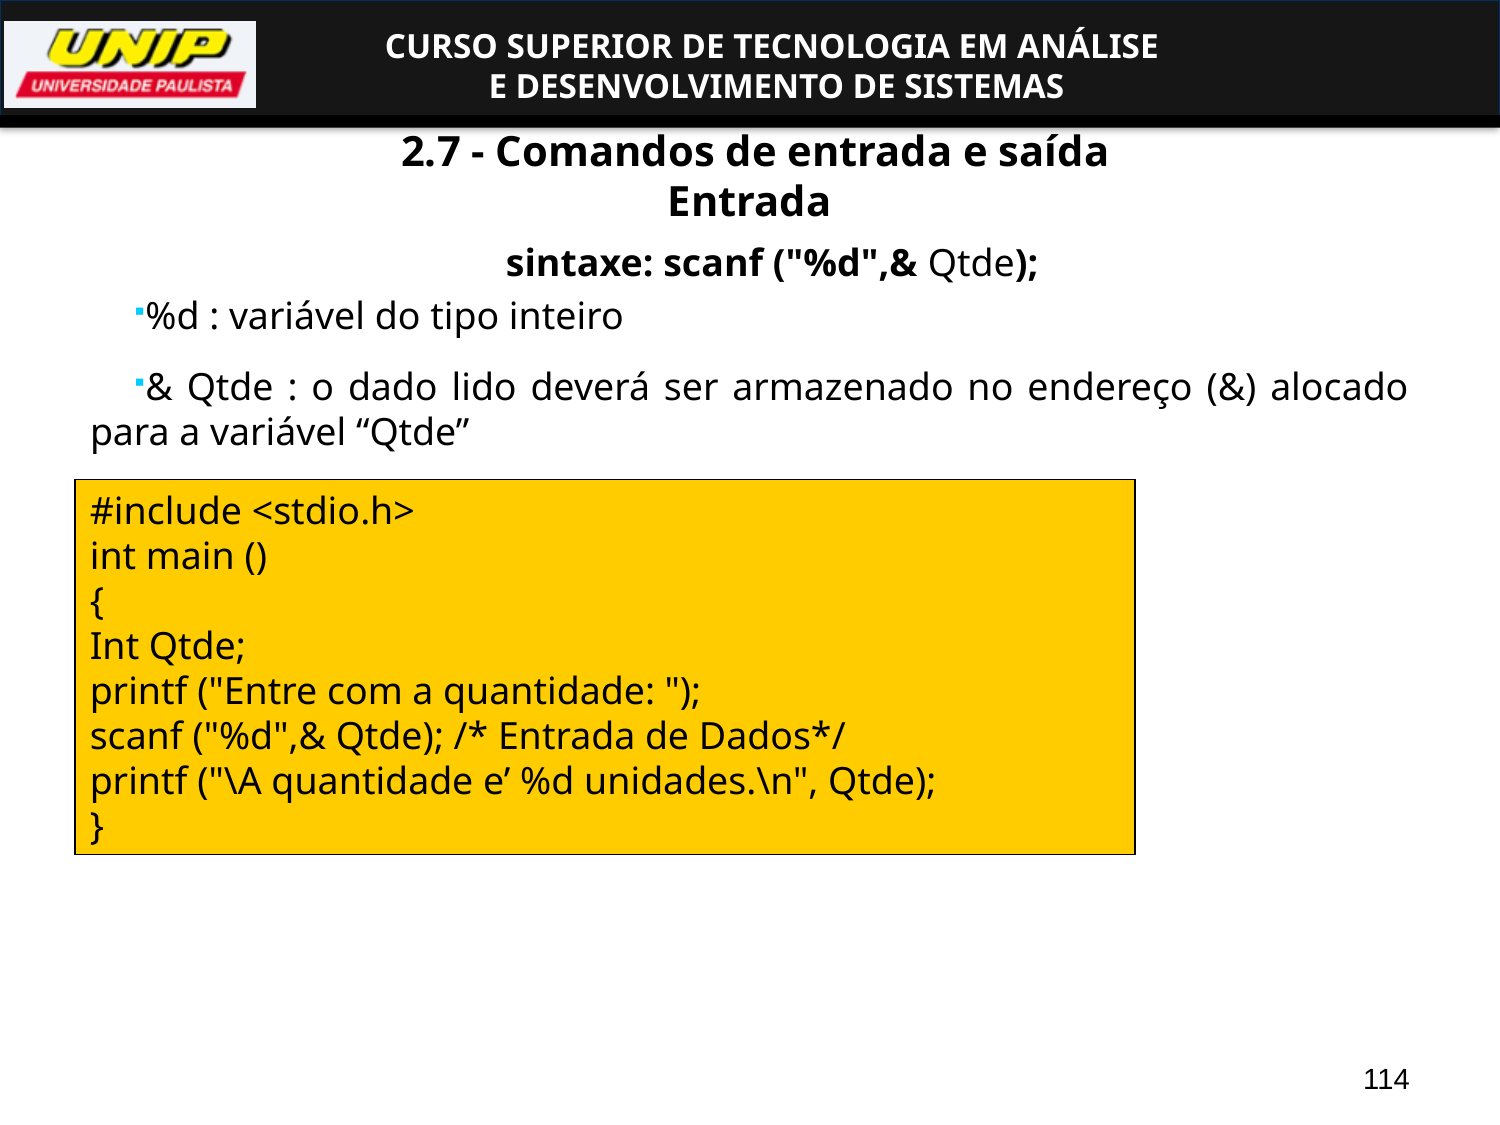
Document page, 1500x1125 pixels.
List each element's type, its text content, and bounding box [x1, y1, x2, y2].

list sintaxe: scanf ("%d",& Qtde); %d : variável do tipo inteiro & Qtde : o dado lido deverá ser armazenado no endereço (&) alocado para a variável “Qtde” [75, 231, 1425, 988]
title 2.7 - Comandos de entrada e saída Entrada [75, 62, 1425, 231]
slide_number 114 [1074, 1024, 1425, 1103]
picture [4, 21, 256, 108]
text_box #include <stdio.h> int main () { Int Qtde; printf ("Entre com a quantidade: "); scanf ("%d",& Qtde); /* Entrada de Dados*/ printf ("\A quantidade e’ %d unidades.\n", Qtde); } [74, 479, 1136, 855]
